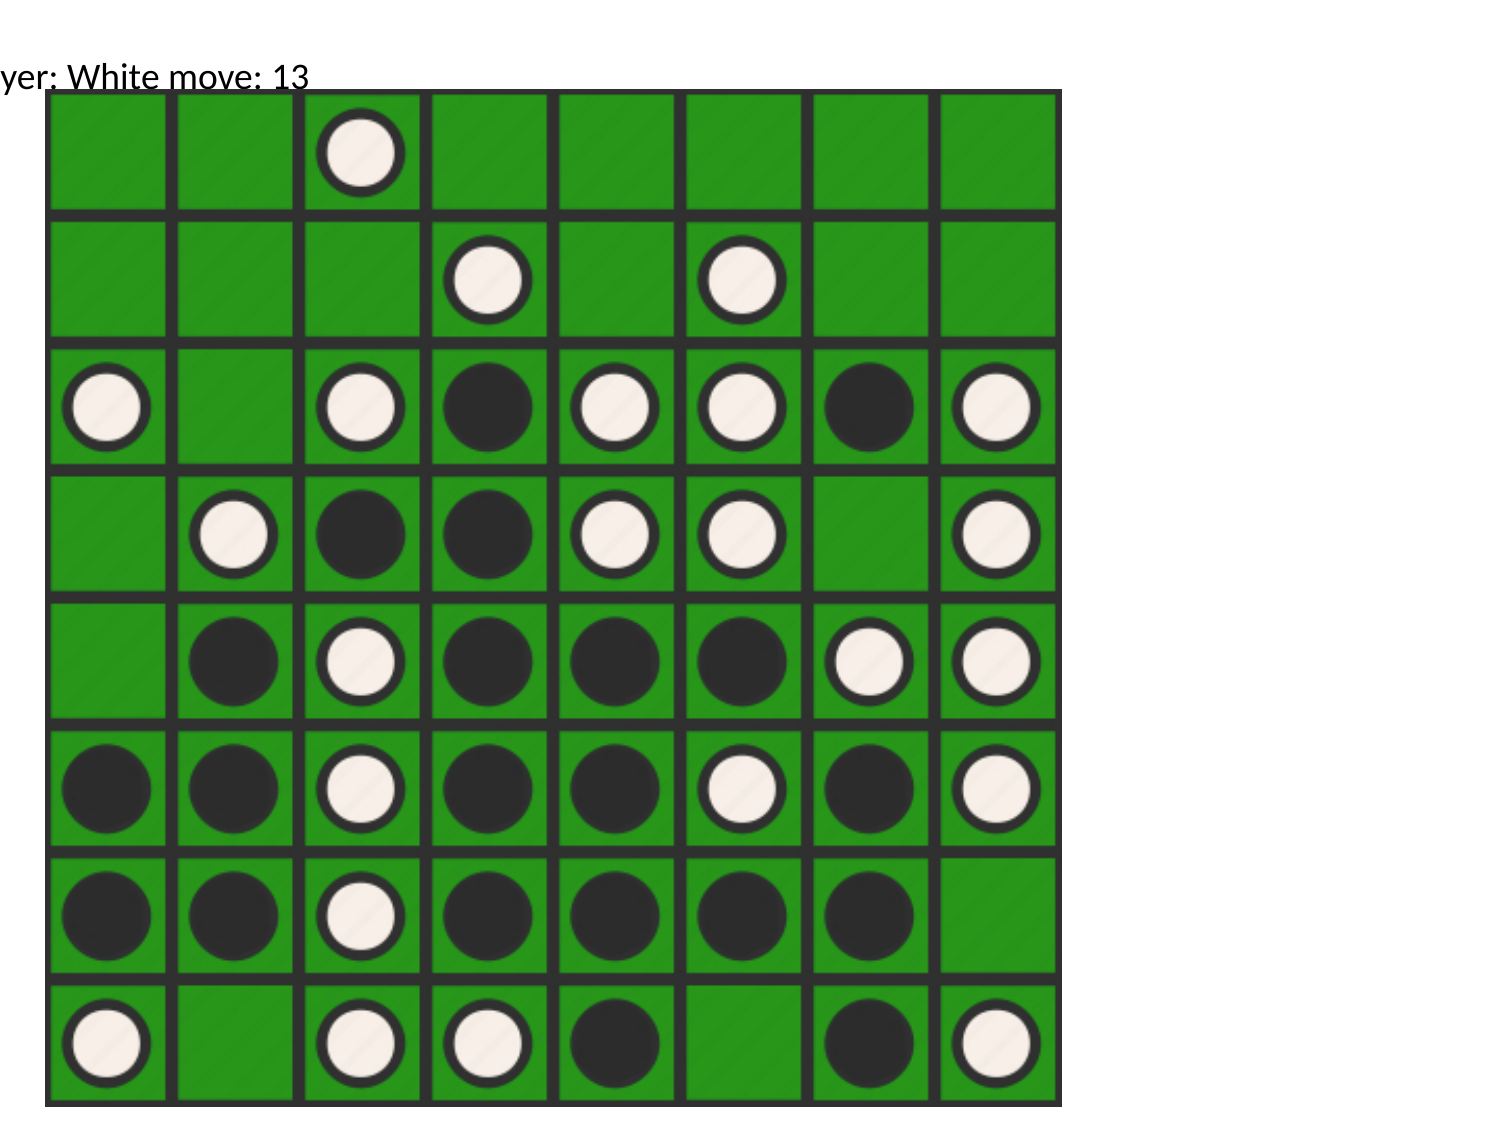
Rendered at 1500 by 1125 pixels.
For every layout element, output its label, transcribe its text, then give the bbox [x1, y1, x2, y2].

picture [44, 89, 1062, 1107]
text_box turn: 40 player: White move: 13 [0, 44, 325, 105]
